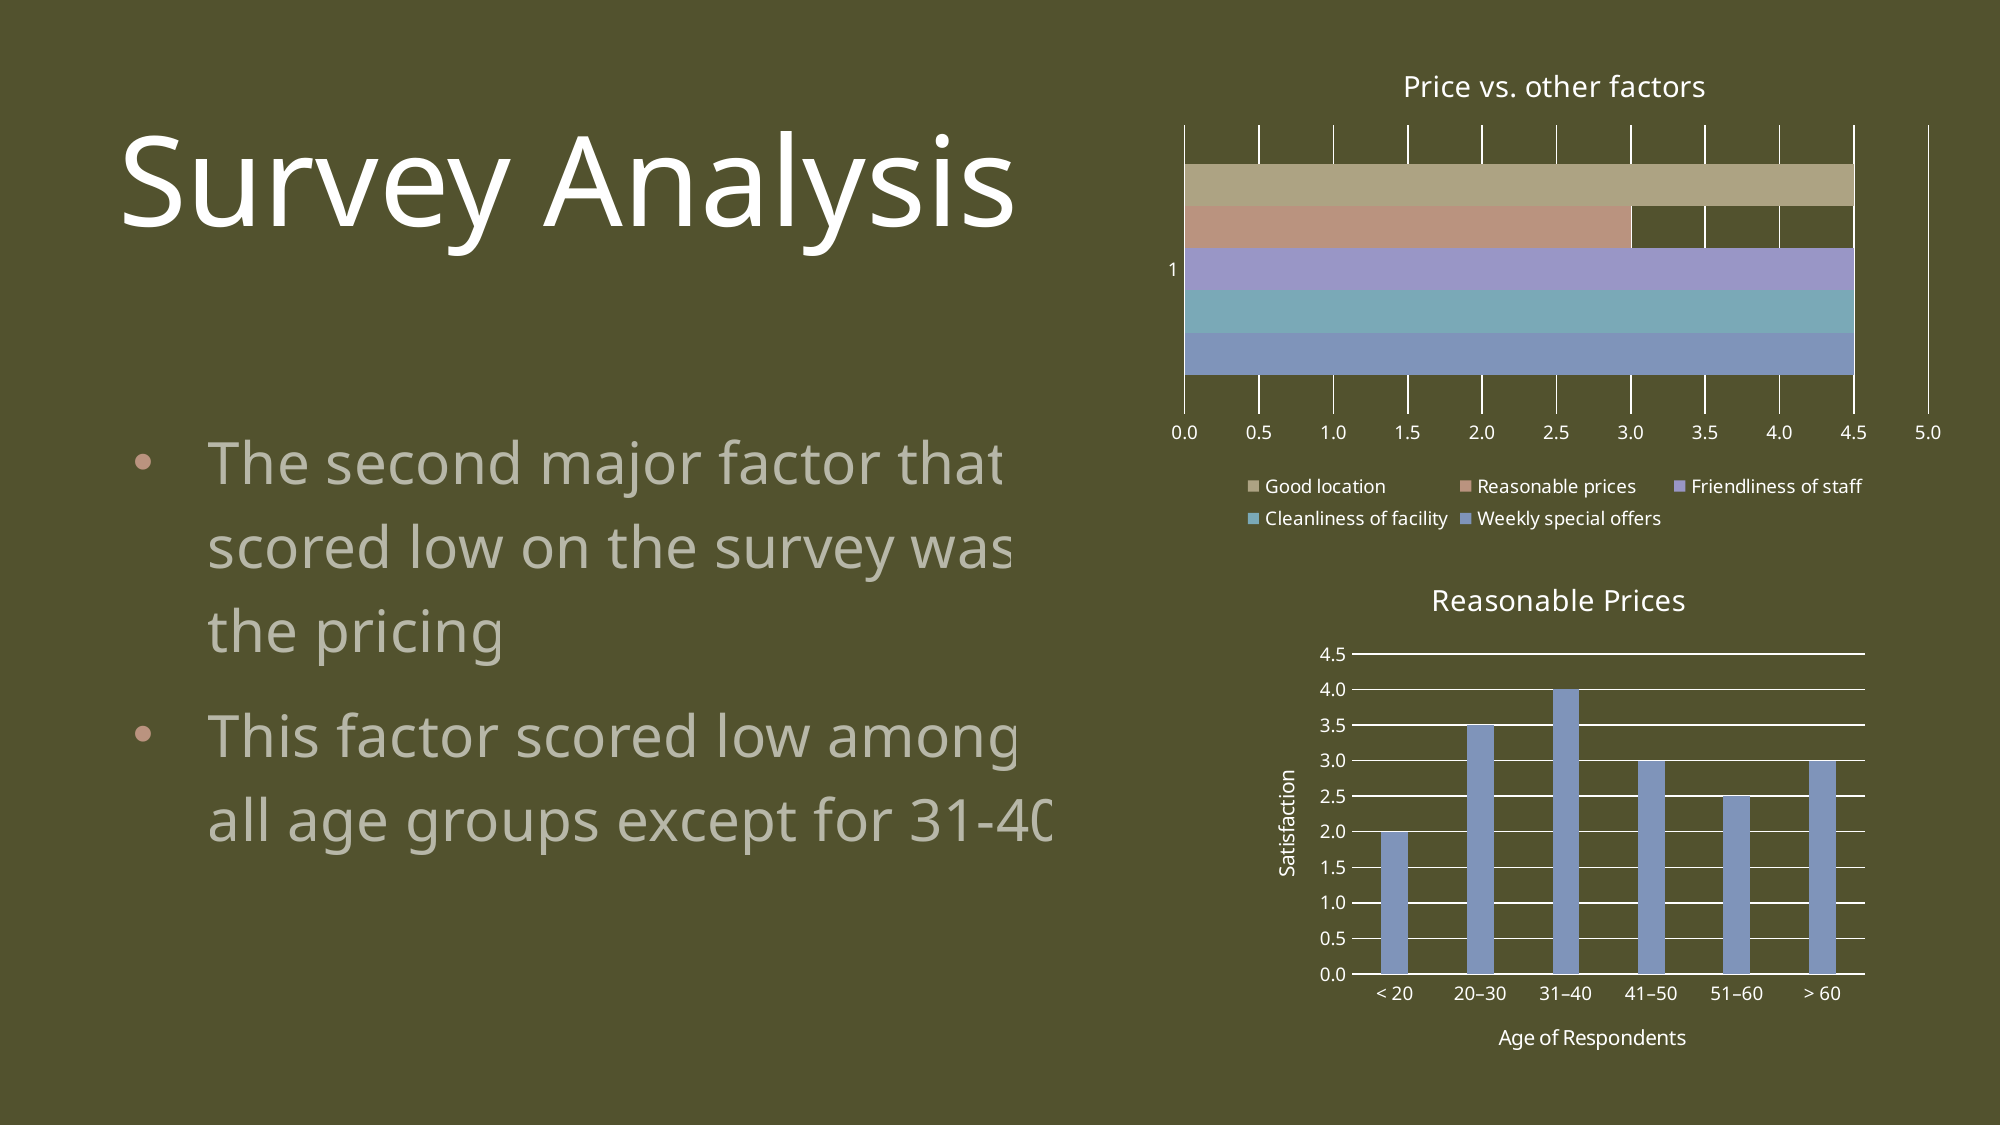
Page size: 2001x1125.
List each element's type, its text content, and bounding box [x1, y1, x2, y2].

title Survey Analysis [118, 101, 1151, 344]
chart [1239, 553, 1878, 1083]
chart [1151, 39, 1958, 538]
text_box The second major factor that scored low on the survey was the pricing This factor scored low among all age groups except for 31-40 [118, 404, 1115, 860]
